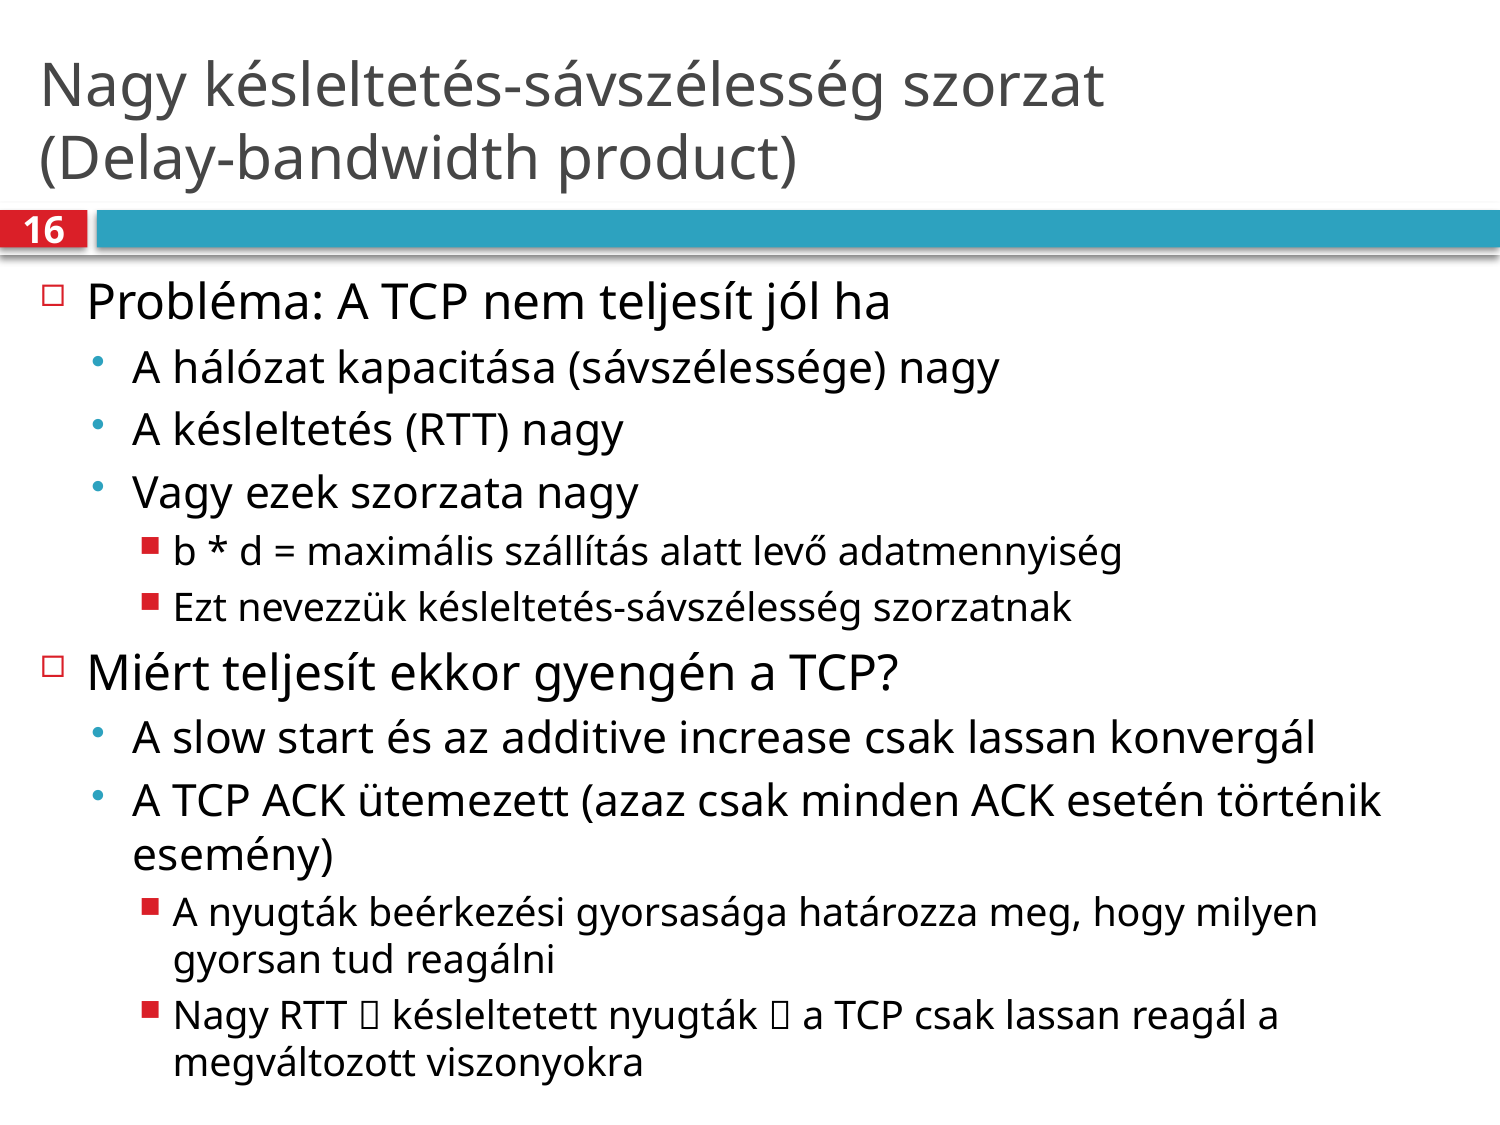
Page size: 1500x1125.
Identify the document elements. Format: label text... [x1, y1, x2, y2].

title Nagy késleltetés-sávszélesség szorzat (Delay-bandwidth product) [24, 37, 1475, 200]
slide_number 16 [0, 206, 88, 257]
list Probléma: A TCP nem teljesít jól ha A hálózat kapacitása (sávszélessége) nagy A késleltetés (RTT) nagy Vagy ezek szorzata nagy b * d = maximális szállítás alatt levő adatmennyiség Ezt nevezzük késleltetés-sávszélesség szorzatnak Miért teljesít ekkor gyengén a TCP? A slow start és az additive increase csak lassan konvergál A TCP ACK ütemezett (azaz csak minden ACK esetén történik esemény) A nyugták beérkezési gyorsasága határozza meg, hogy milyen gyorsan tud reagálni Nagy RTT  késleltetett nyugták  a TCP csak lassan reagál a megváltozott viszonyokra [24, 262, 1475, 1100]
